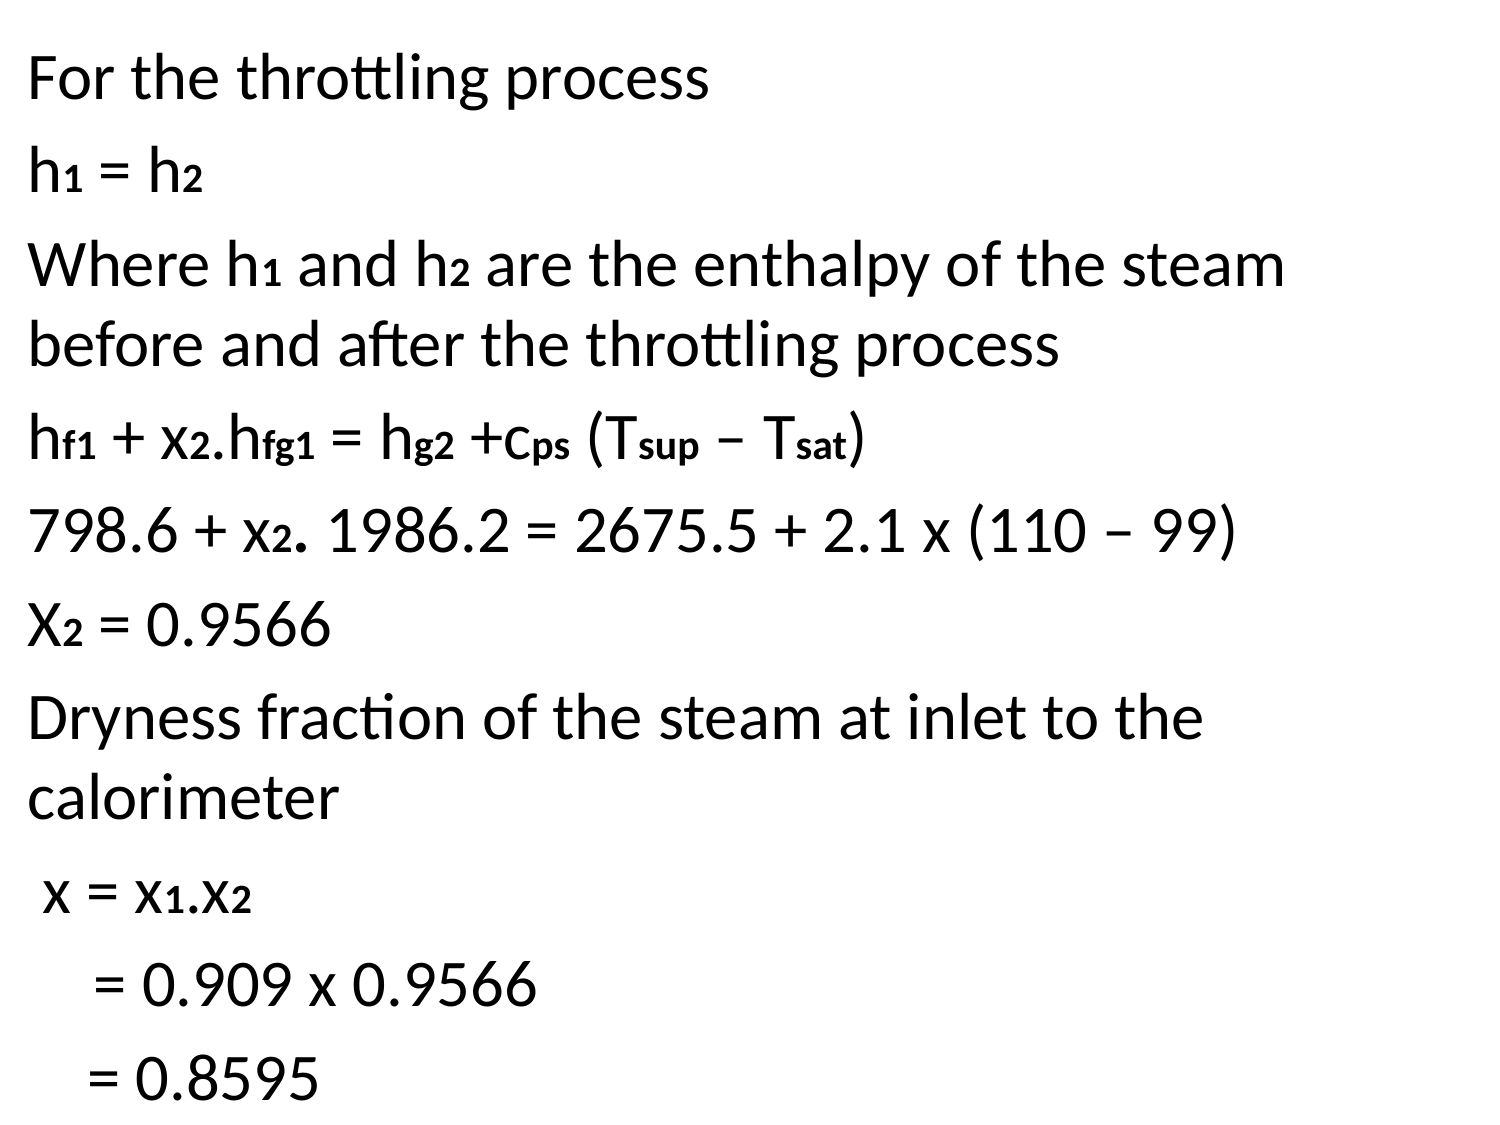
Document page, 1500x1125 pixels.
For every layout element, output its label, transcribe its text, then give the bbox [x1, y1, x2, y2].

list For the throttling process h1 = h2 Where h1 and h2 are the enthalpy of the steam before and after the throttling process hf1 + x2.hfg1 = hg2 +cps (Tsup – Tsat) 798.6 + x2. 1986.2 = 2675.5 + 2.1 x (110 – 99) X2 = 0.9566 Dryness fraction of the steam at inlet to the calorimeter x = x1.x2 = 0.909 x 0.9566 = 0.8595 [12, 24, 1488, 1125]
